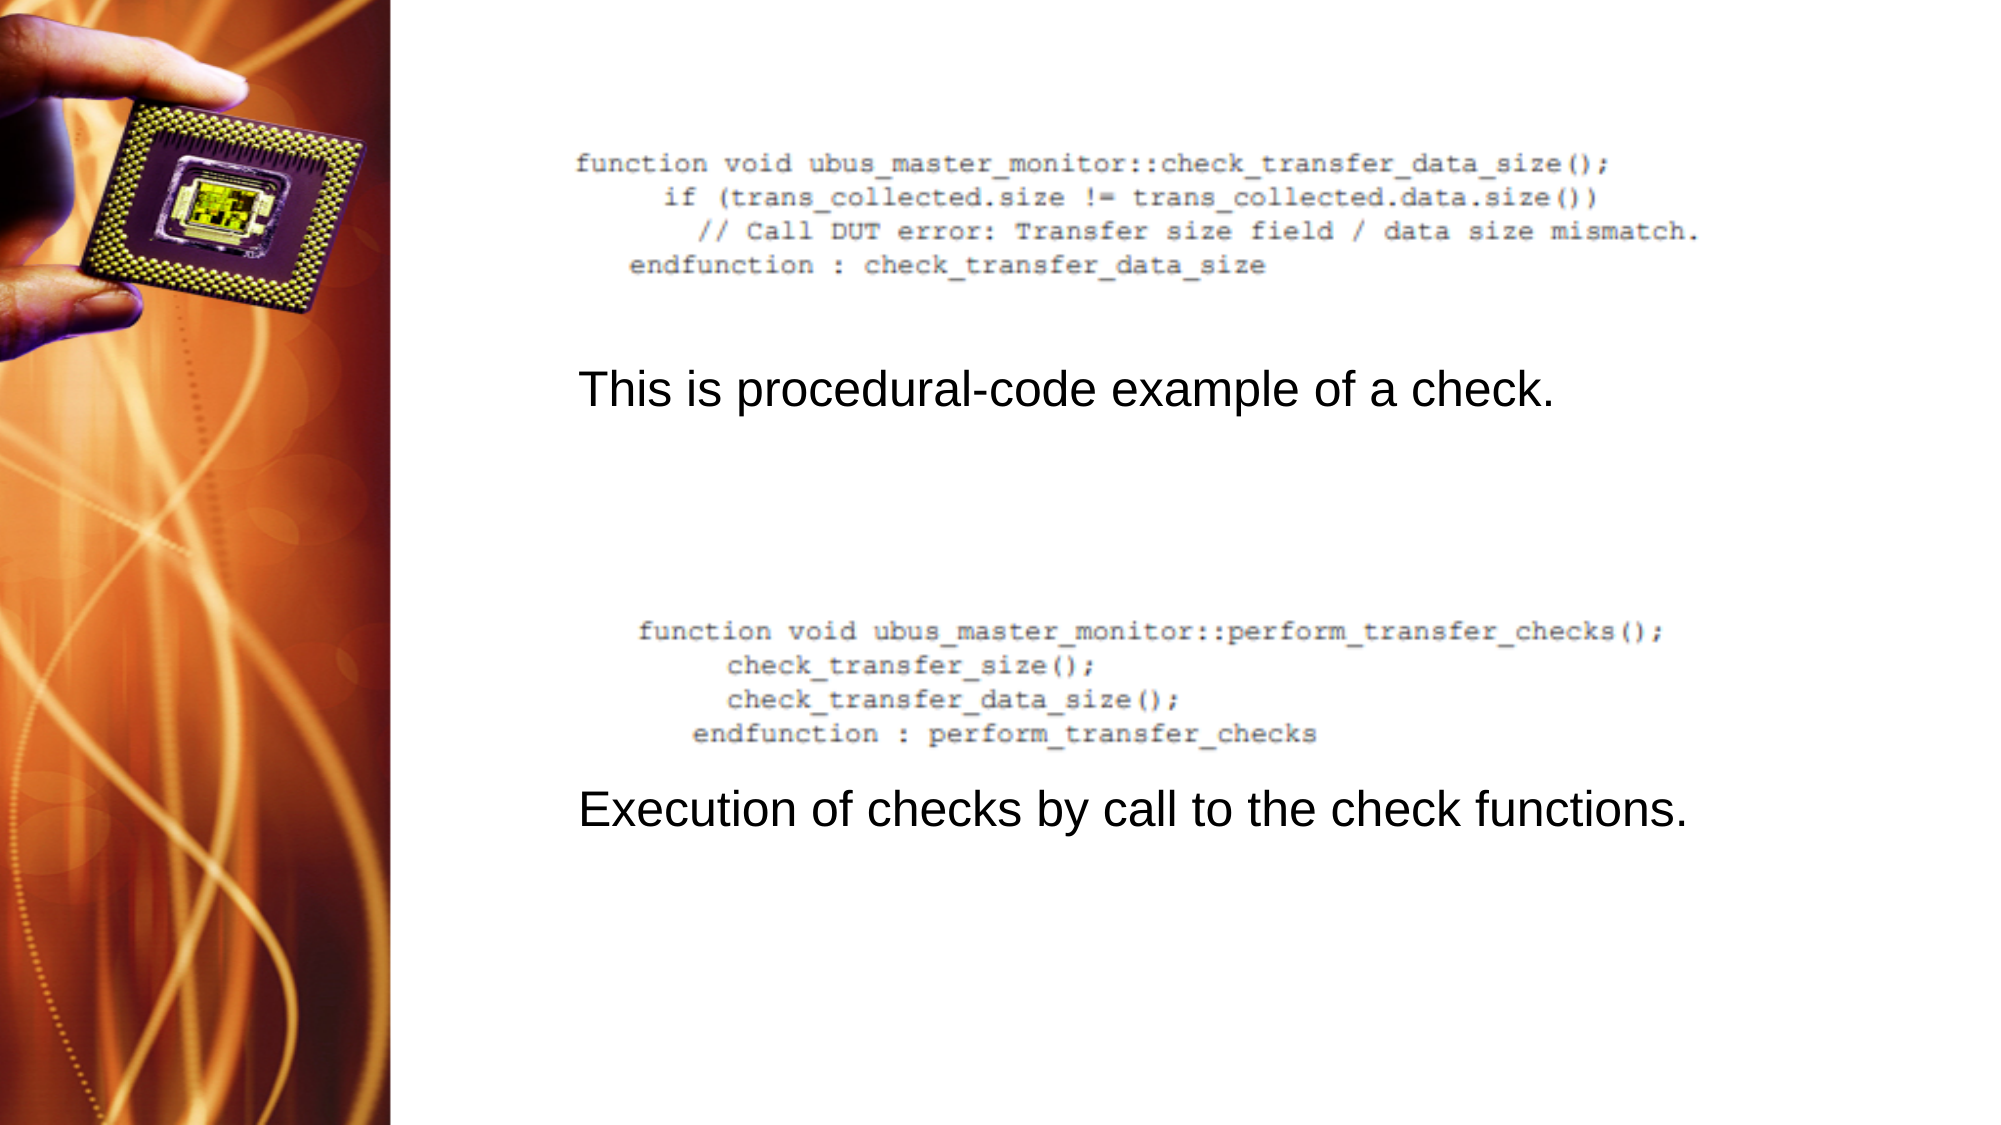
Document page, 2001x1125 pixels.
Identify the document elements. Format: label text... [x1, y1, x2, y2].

list This is procedural-code example of a check. Execution of checks by call to the check functions. [562, 313, 1721, 584]
list This is procedural-code example of a check. Execution of checks by call to the check functions. [562, 783, 1721, 1107]
picture [0, 0, 2001, 1125]
